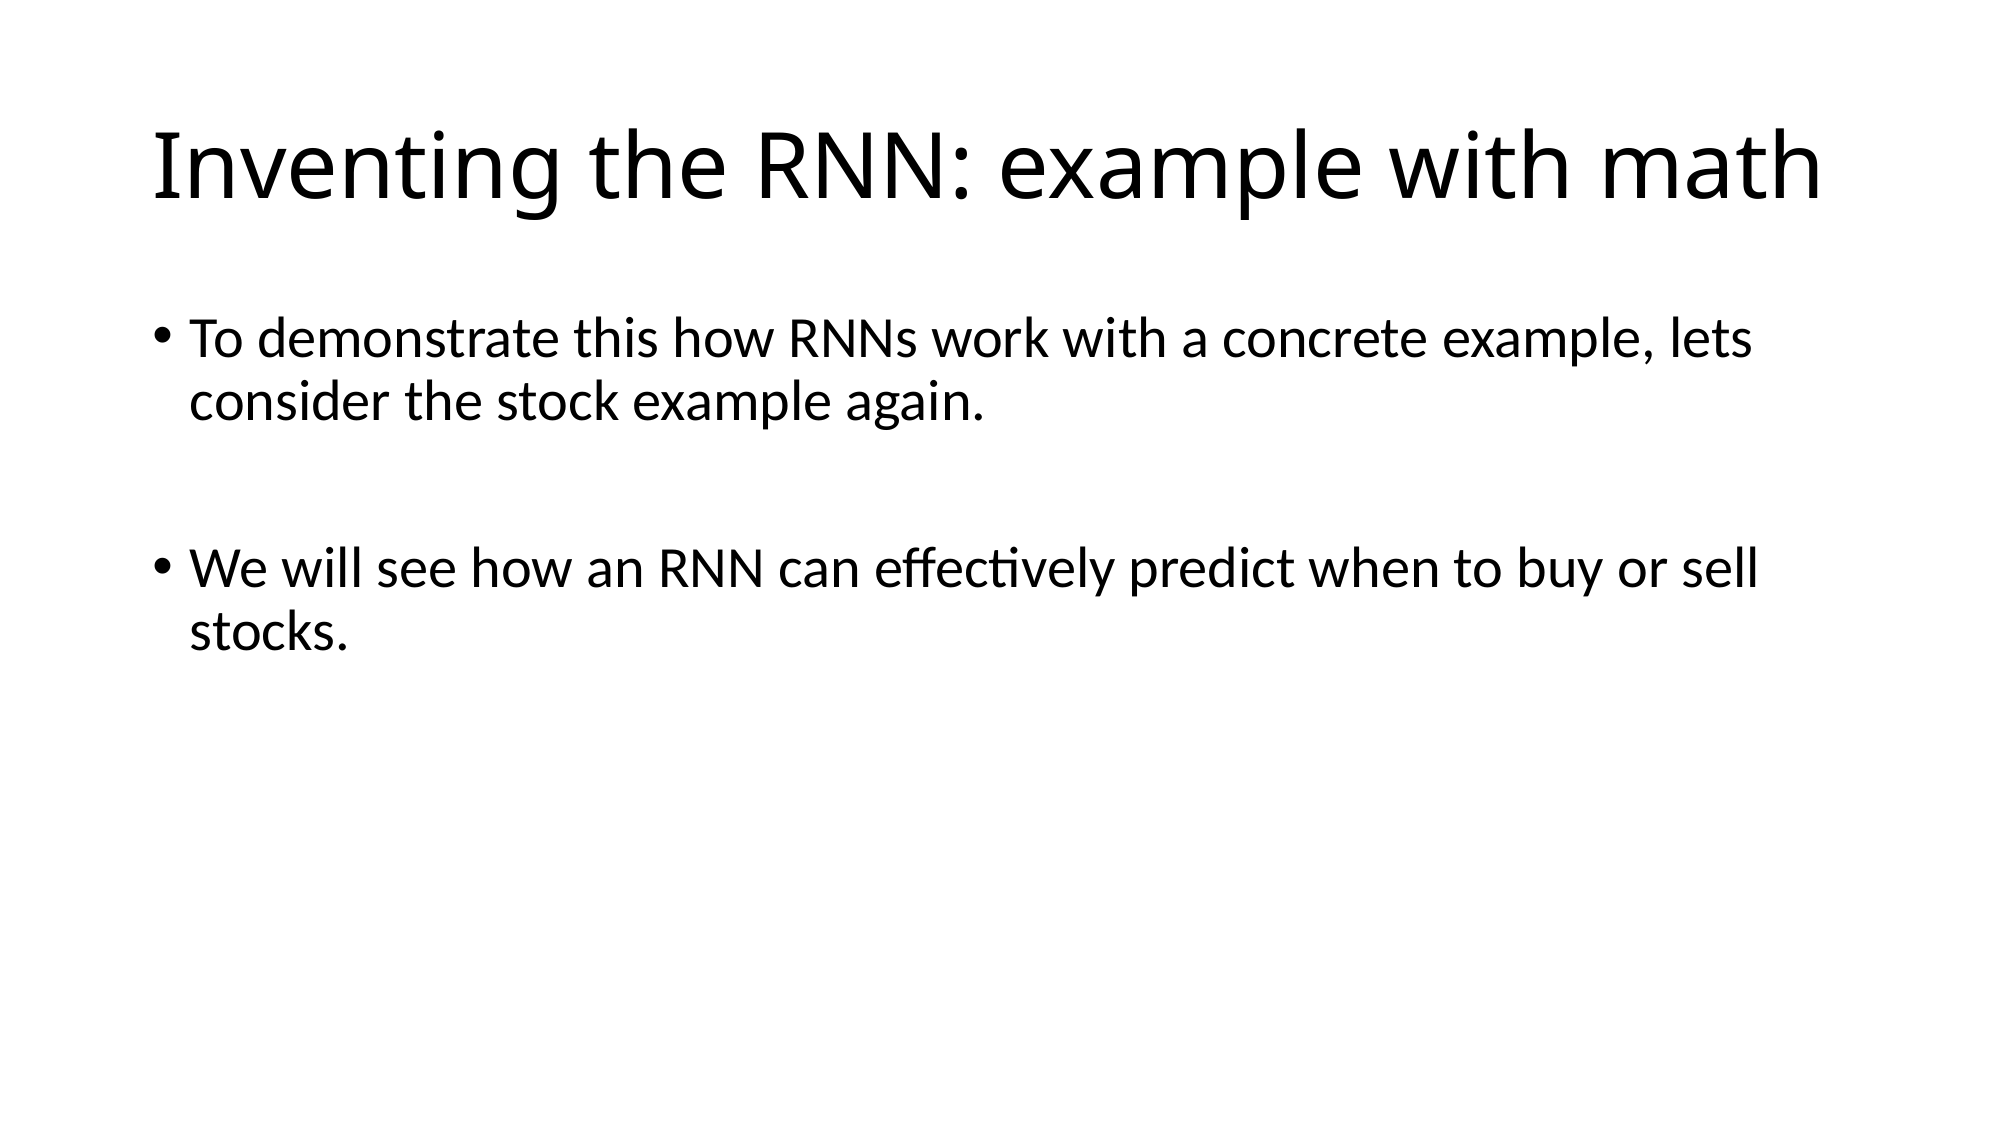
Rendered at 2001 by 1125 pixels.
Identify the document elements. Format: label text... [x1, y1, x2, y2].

list To demonstrate this how RNNs work with a concrete example, lets consider the stock example again. We will see how an RNN can effectively predict when to buy or sell stocks. [137, 299, 1863, 1014]
title Inventing the RNN: example with math [137, 59, 1863, 278]
